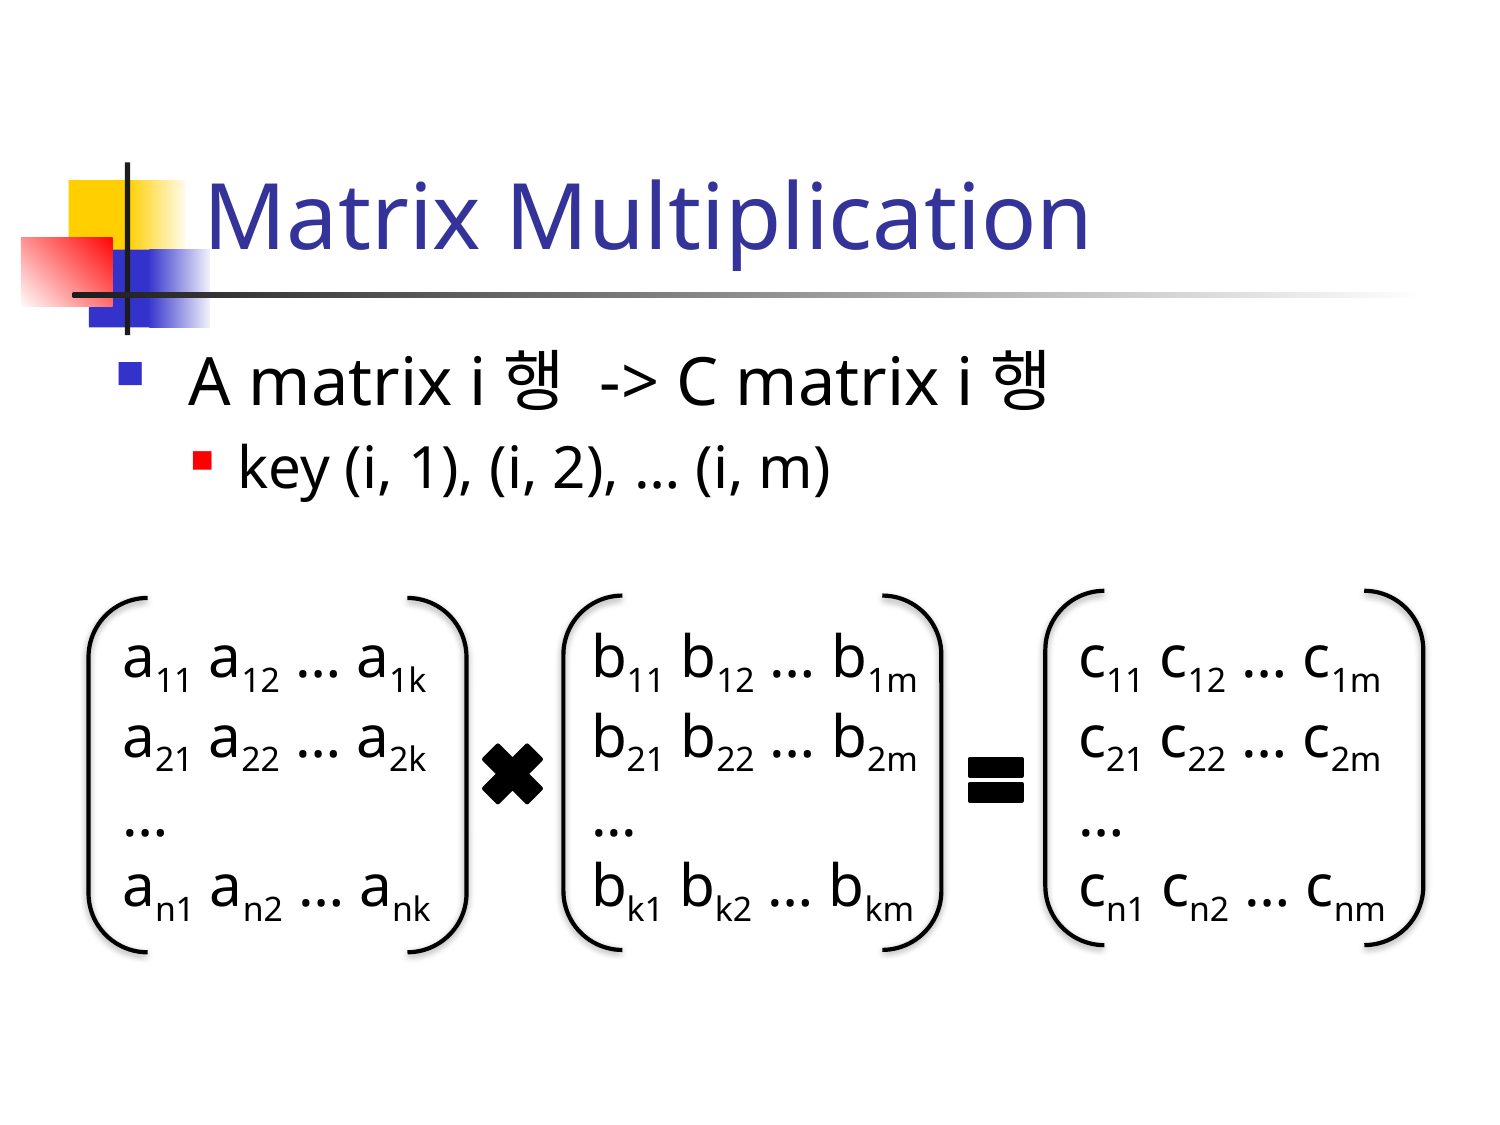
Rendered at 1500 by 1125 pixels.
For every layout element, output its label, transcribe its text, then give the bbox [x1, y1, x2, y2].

title Matrix Multiplication [188, 34, 1468, 276]
text_box [482, 743, 543, 805]
text_box [968, 757, 1024, 778]
text_box [86, 595, 469, 955]
text_box [561, 593, 944, 953]
text_box [968, 782, 1024, 803]
list A matrix i행 -> C matrix i행 key (i, 1), (i, 2), … (i, m) [100, 330, 1376, 1007]
text_box [1043, 588, 1426, 948]
